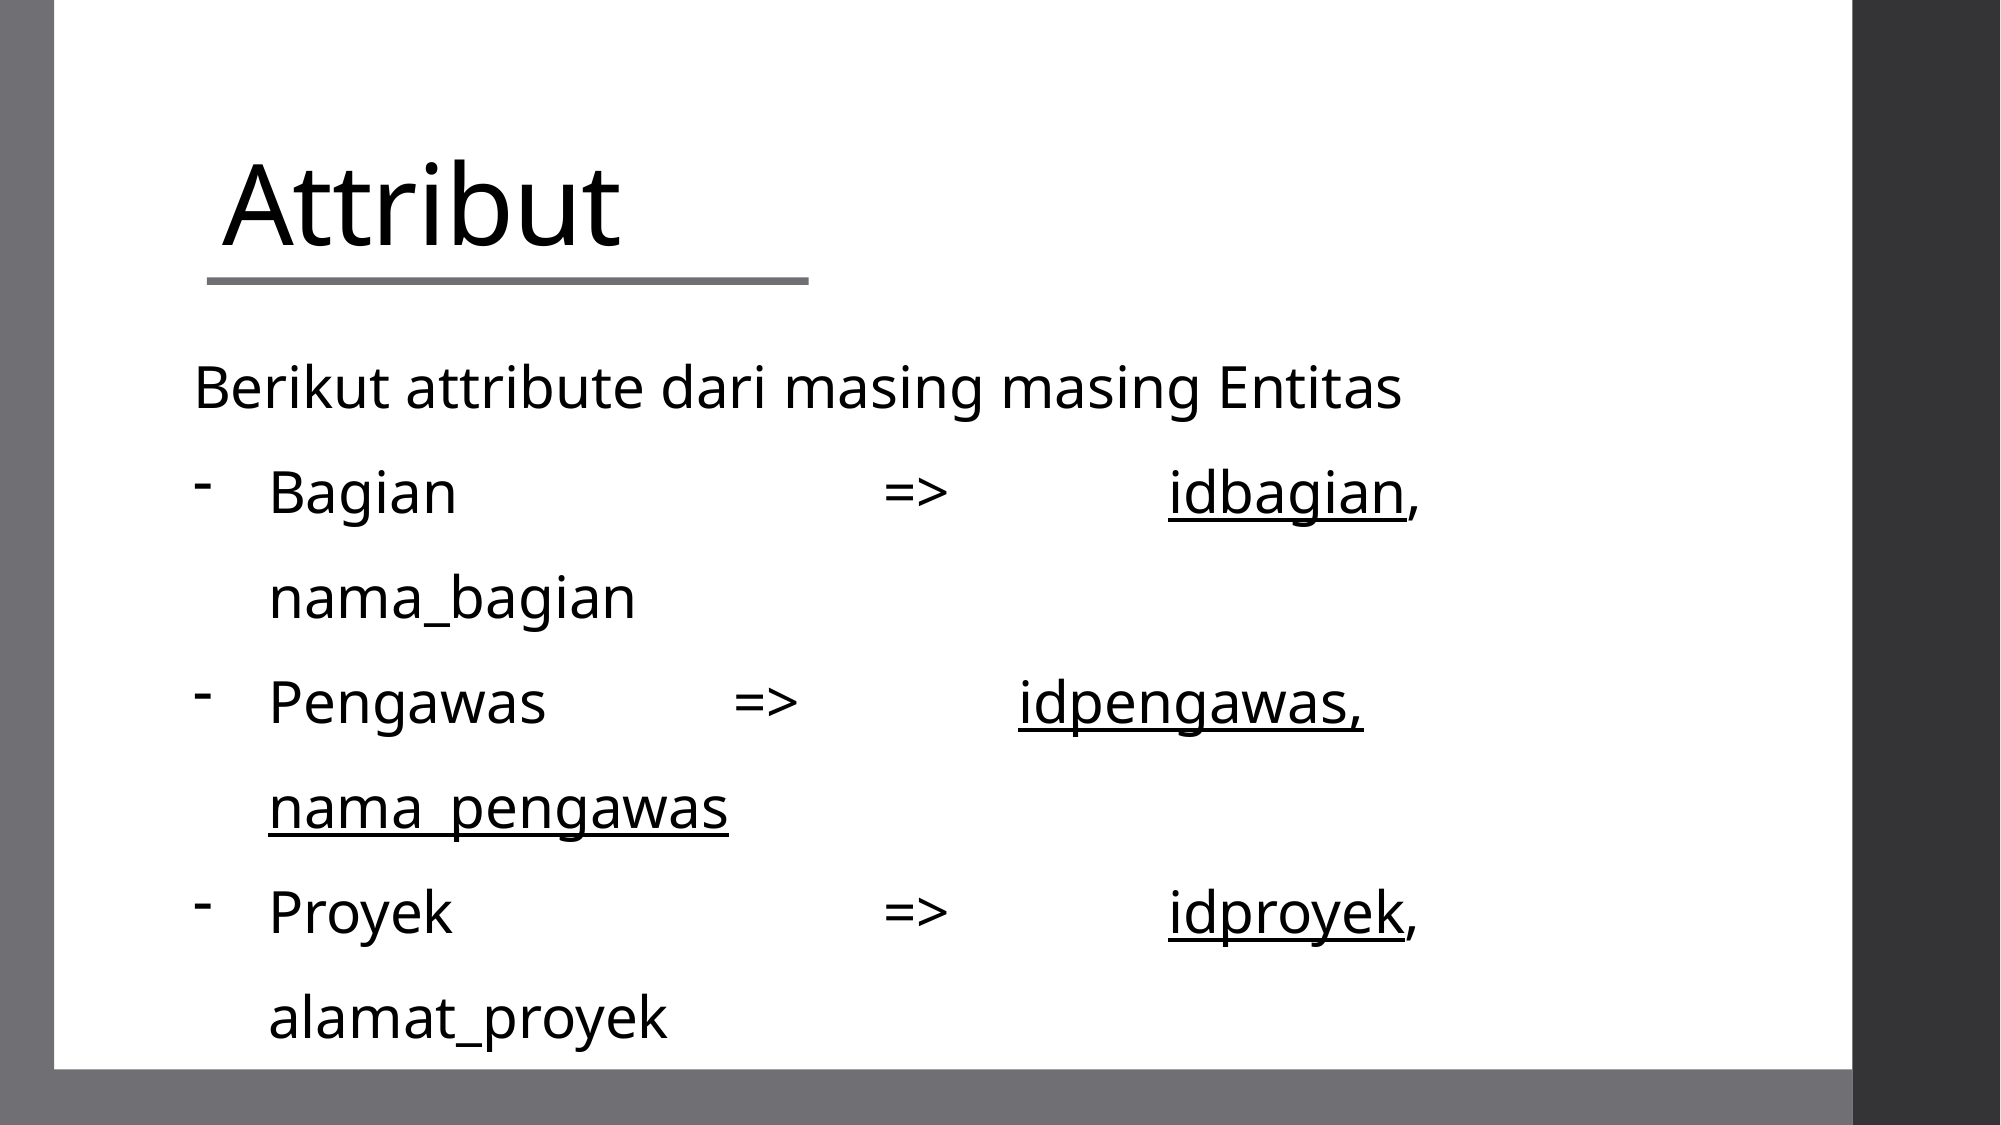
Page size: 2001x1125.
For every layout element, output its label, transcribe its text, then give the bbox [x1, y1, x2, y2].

text_box [0, 0, 55, 1125]
text_box Berikut attribute dari masing masing Entitas Bagian => idbagian, nama_bagian Pengawas => idpengawas, nama_pengawas Proyek => idproyek, alamat_proyek Pegawai => nopegawai, nama_pegawai Tugas_proyek => nopegawai, noproyek [178, 342, 1720, 1068]
text_box [206, 276, 810, 286]
title Attribut [206, 60, 1797, 278]
text_box [55, 1068, 1853, 1125]
